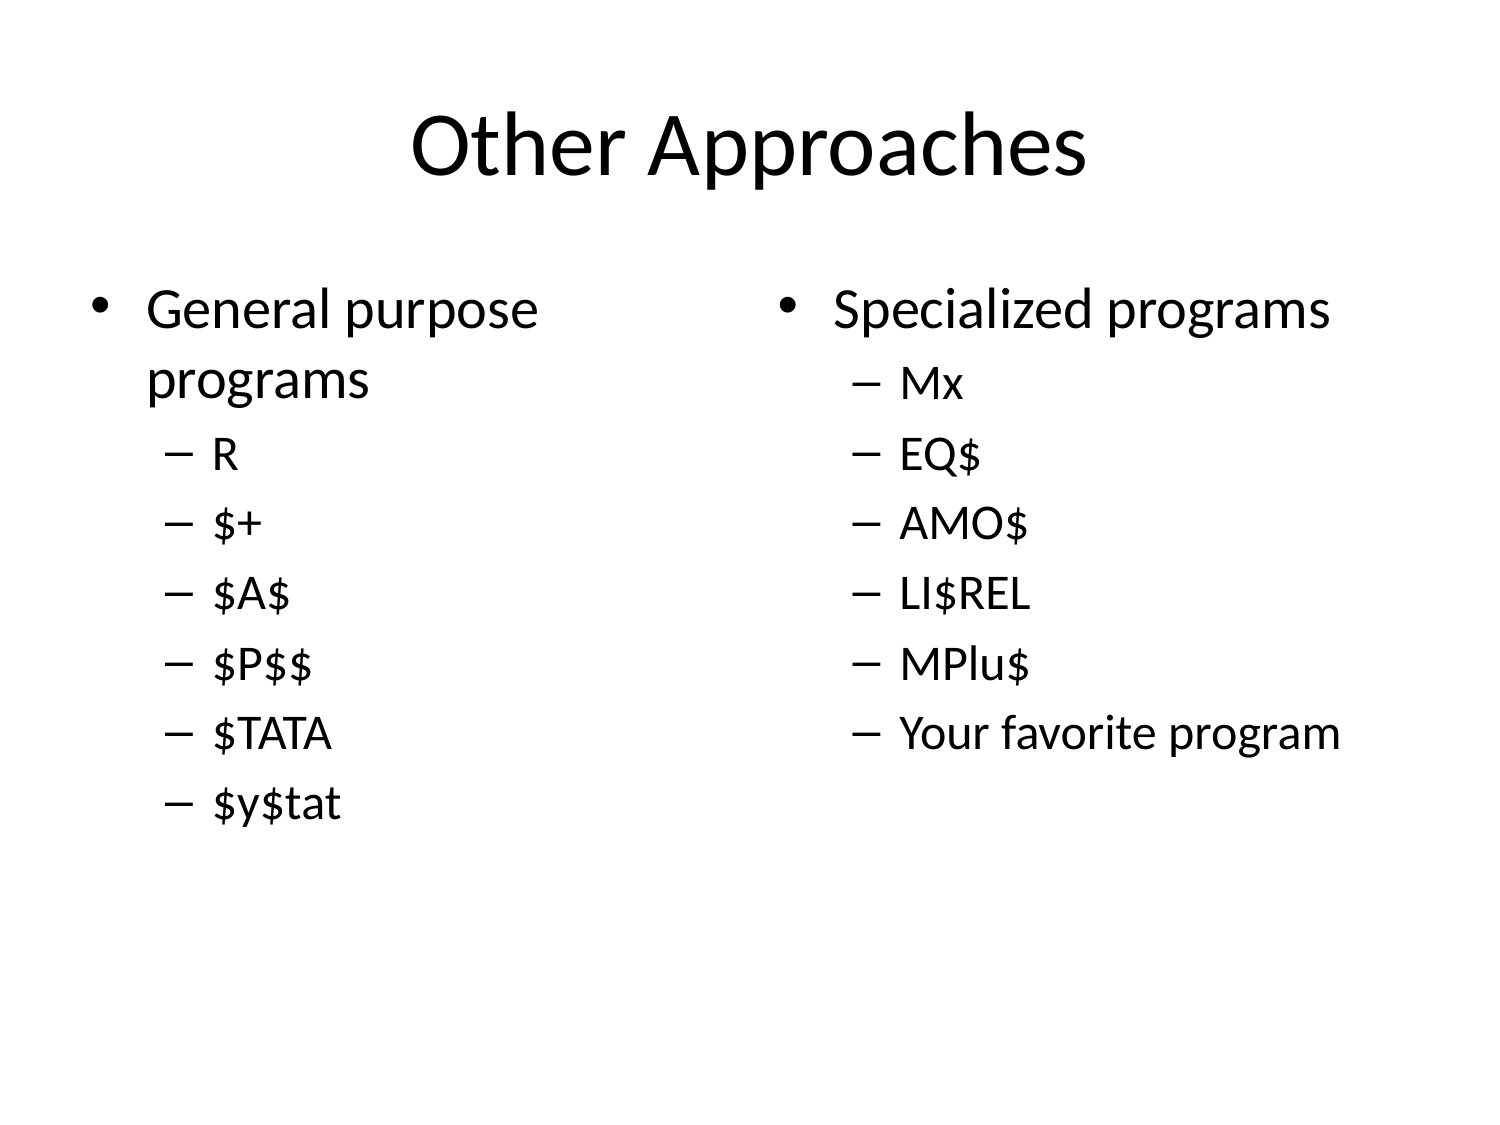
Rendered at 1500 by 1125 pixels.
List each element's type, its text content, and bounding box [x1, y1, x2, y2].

list General purpose programs R $+ $A$ $P$$ $TATA $y$tat [75, 262, 738, 1005]
title Other Approaches [75, 45, 1425, 233]
list Specialized programs Mx EQ$ AMO$ LI$REL MPlu$ Your favorite program [762, 262, 1425, 1005]
